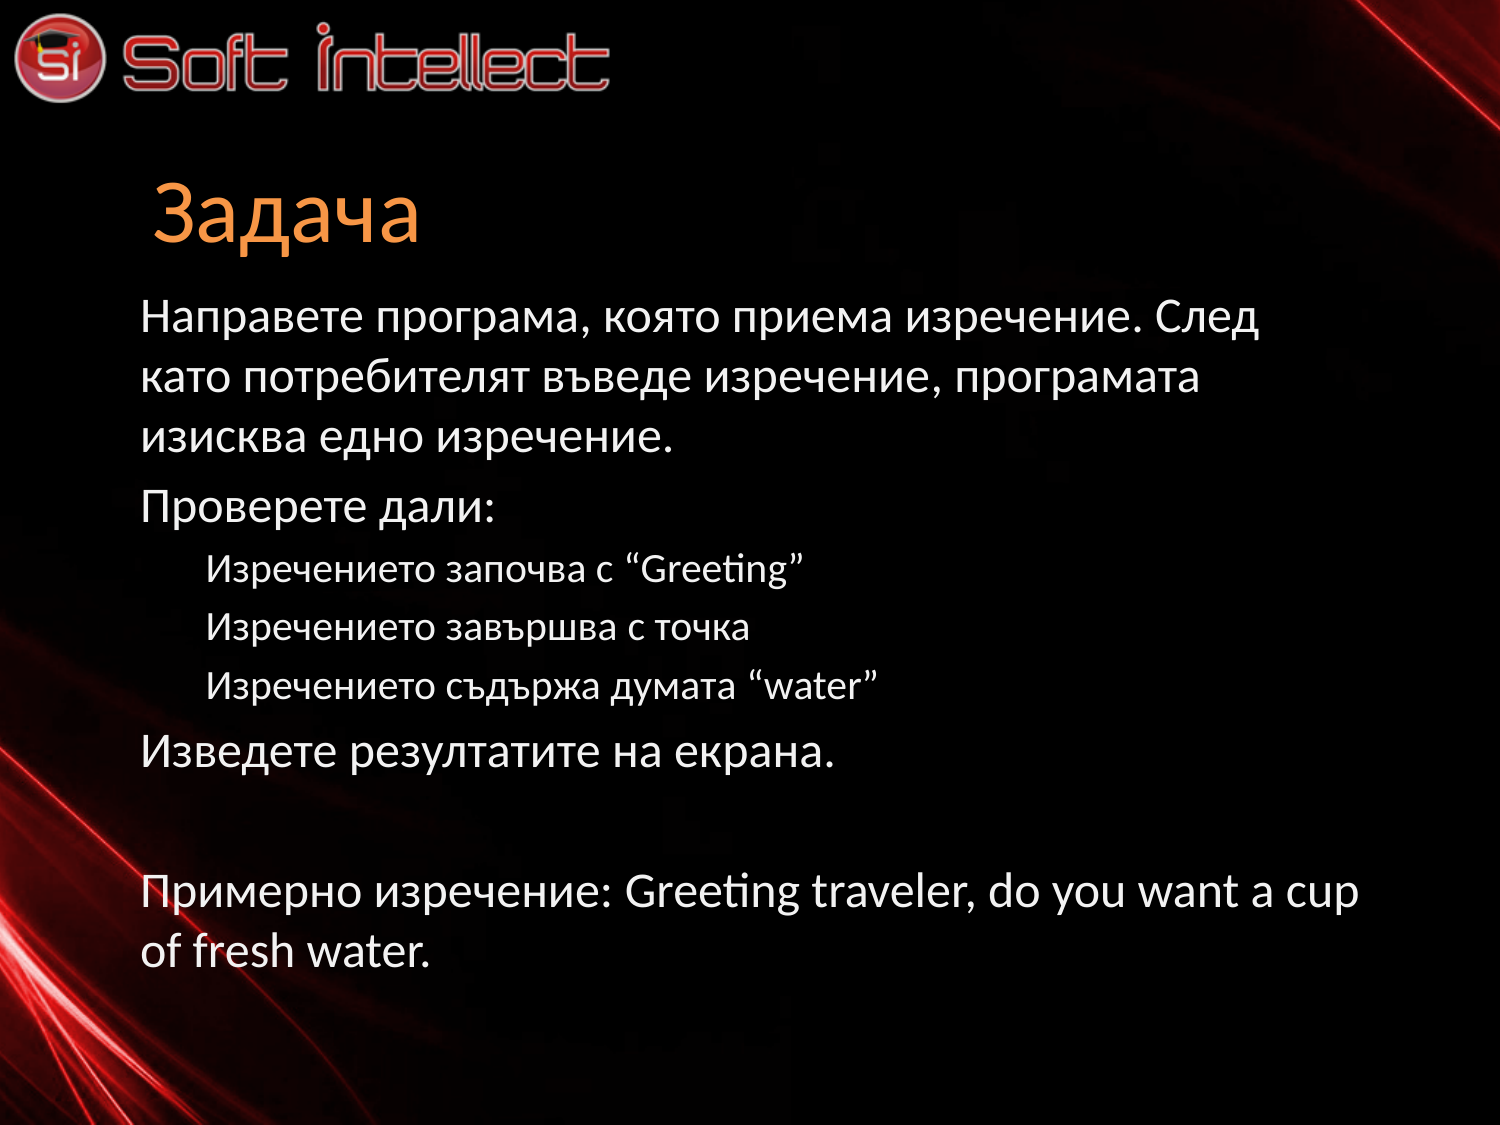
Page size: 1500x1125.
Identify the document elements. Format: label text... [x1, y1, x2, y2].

picture [0, 0, 1500, 1125]
title Задачa [137, 112, 1488, 300]
list Направете програма, която приема изречение. След като потребителят въведе изречение, програмата изисква едно изречение. Проверете дали: Изречението започва с “Greeting” Изречението завършва с точка Изречението съдържа думата “water” Изведете резултатите на екрана. Примерно изречение: Greeting traveler, do you want a cup of fresh water. [125, 275, 1375, 1075]
